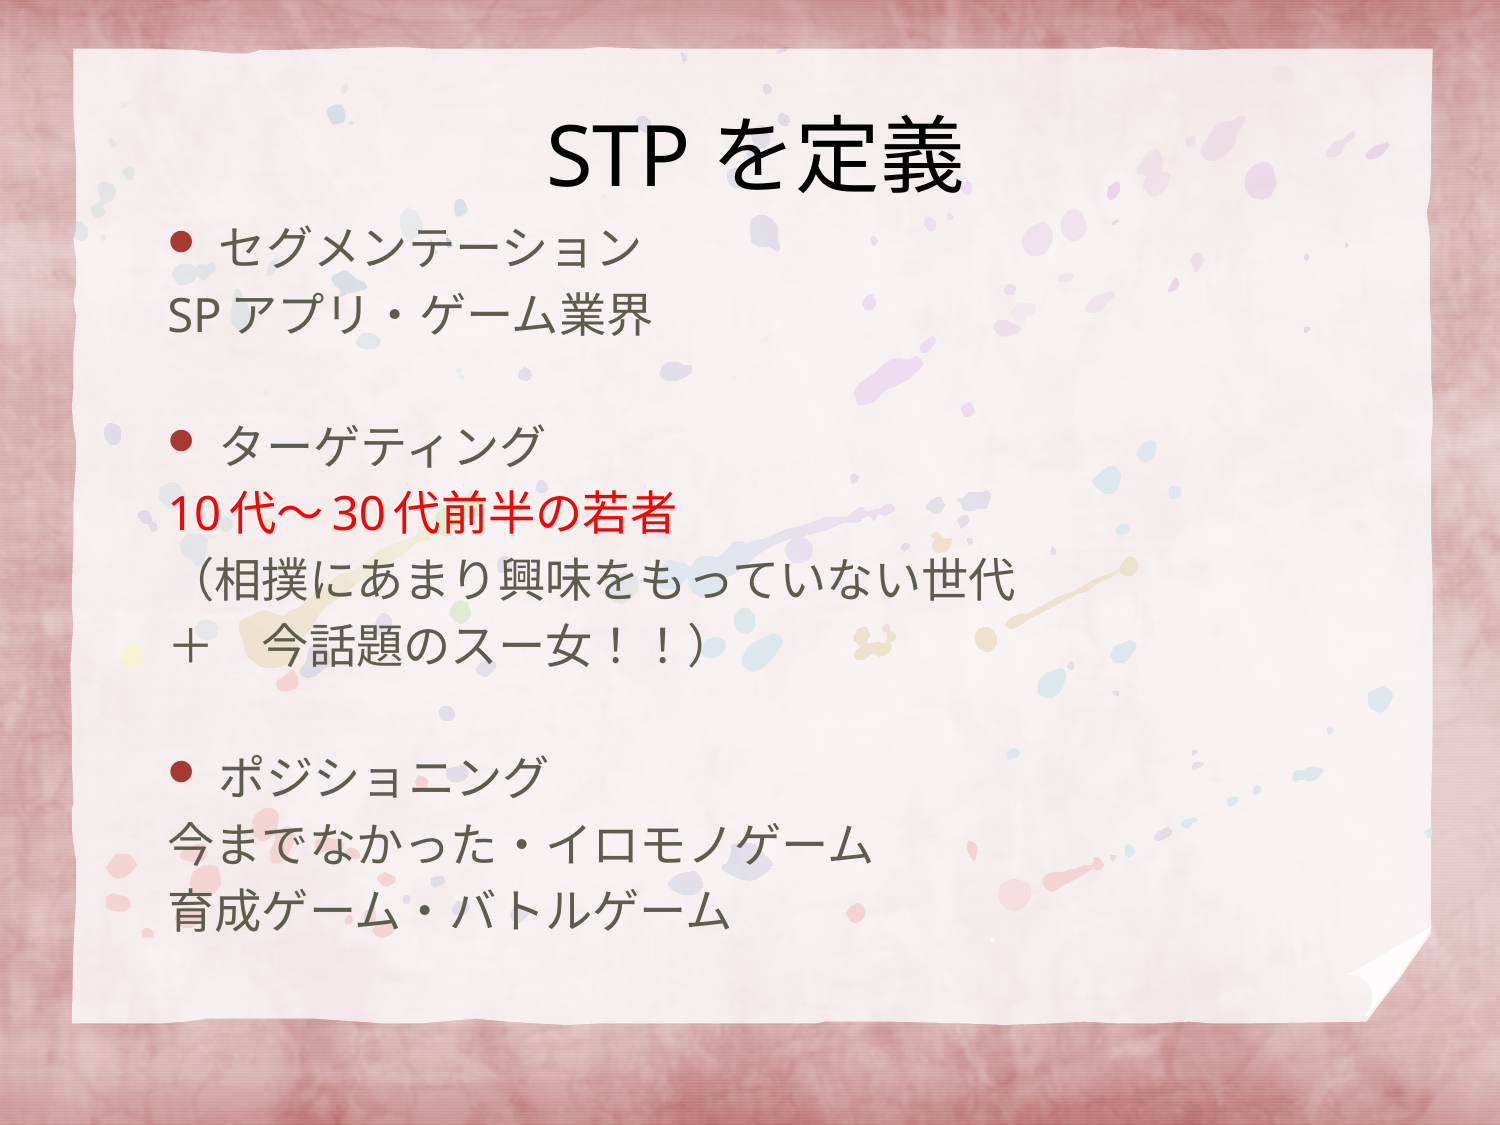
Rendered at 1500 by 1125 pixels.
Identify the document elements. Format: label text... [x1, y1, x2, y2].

title STPを定義 [152, 93, 1360, 210]
list セグメンテーション SPアプリ・ゲーム業界 ターゲティング 10代～30代前半の若者 （相撲にあまり興味をもっていない世代 ＋ 今話題のスー女！！） ポジショニング 今までなかった・イロモノゲーム 育成ゲーム・バトルゲーム [152, 210, 1360, 954]
